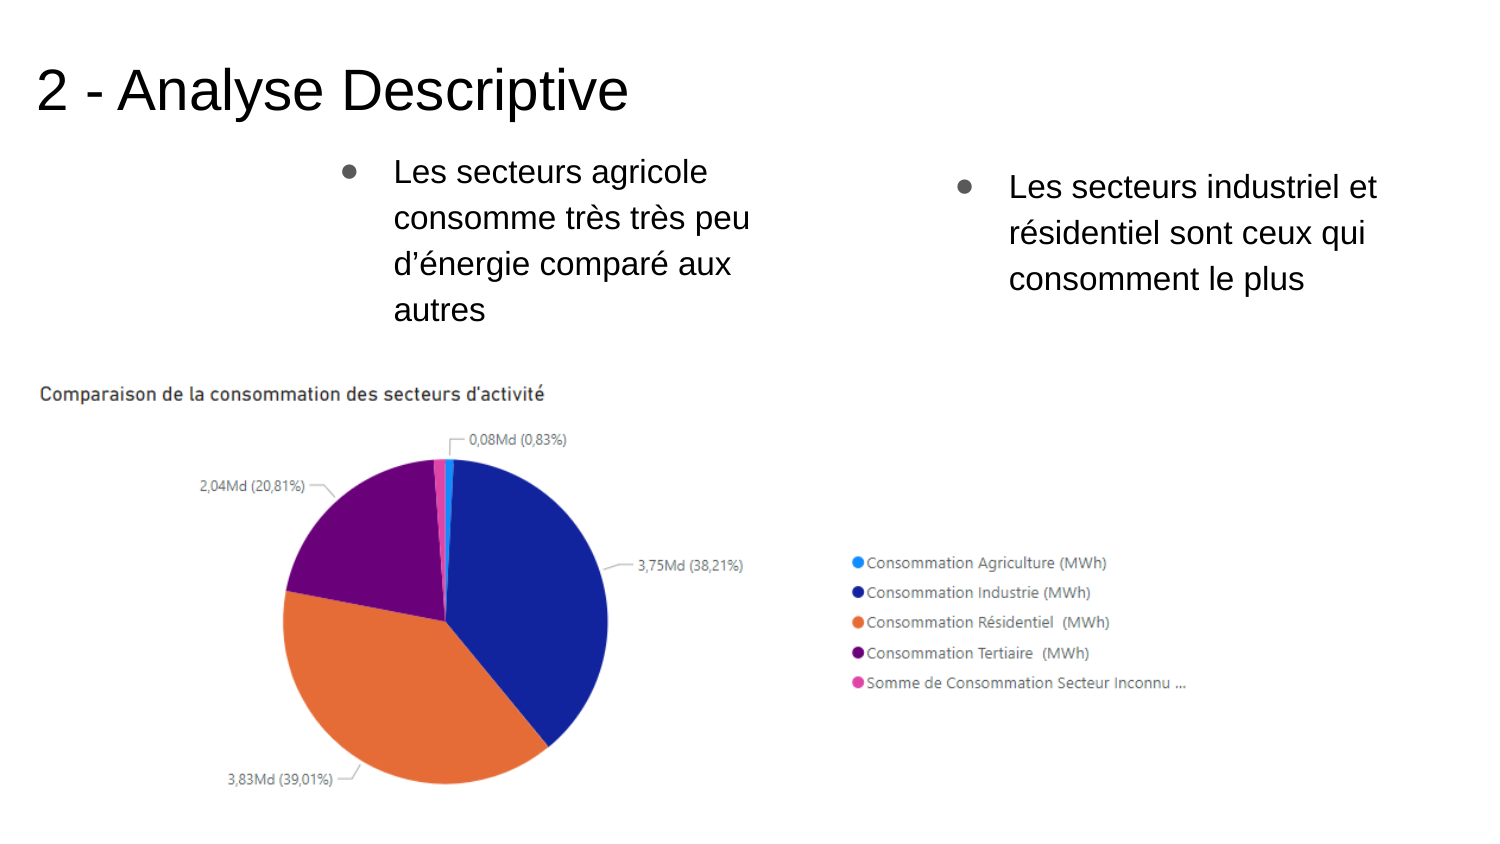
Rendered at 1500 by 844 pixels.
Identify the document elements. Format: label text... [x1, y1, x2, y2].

text_box Les secteurs industriel et résidentiel sont ceux qui consomment le plus [918, 143, 1411, 312]
text_box Les secteurs agricole consomme très très peu d’énergie comparé aux autres [303, 129, 796, 343]
text_box 2 - Analyse Descriptive [21, 37, 772, 138]
picture [24, 363, 1218, 819]
